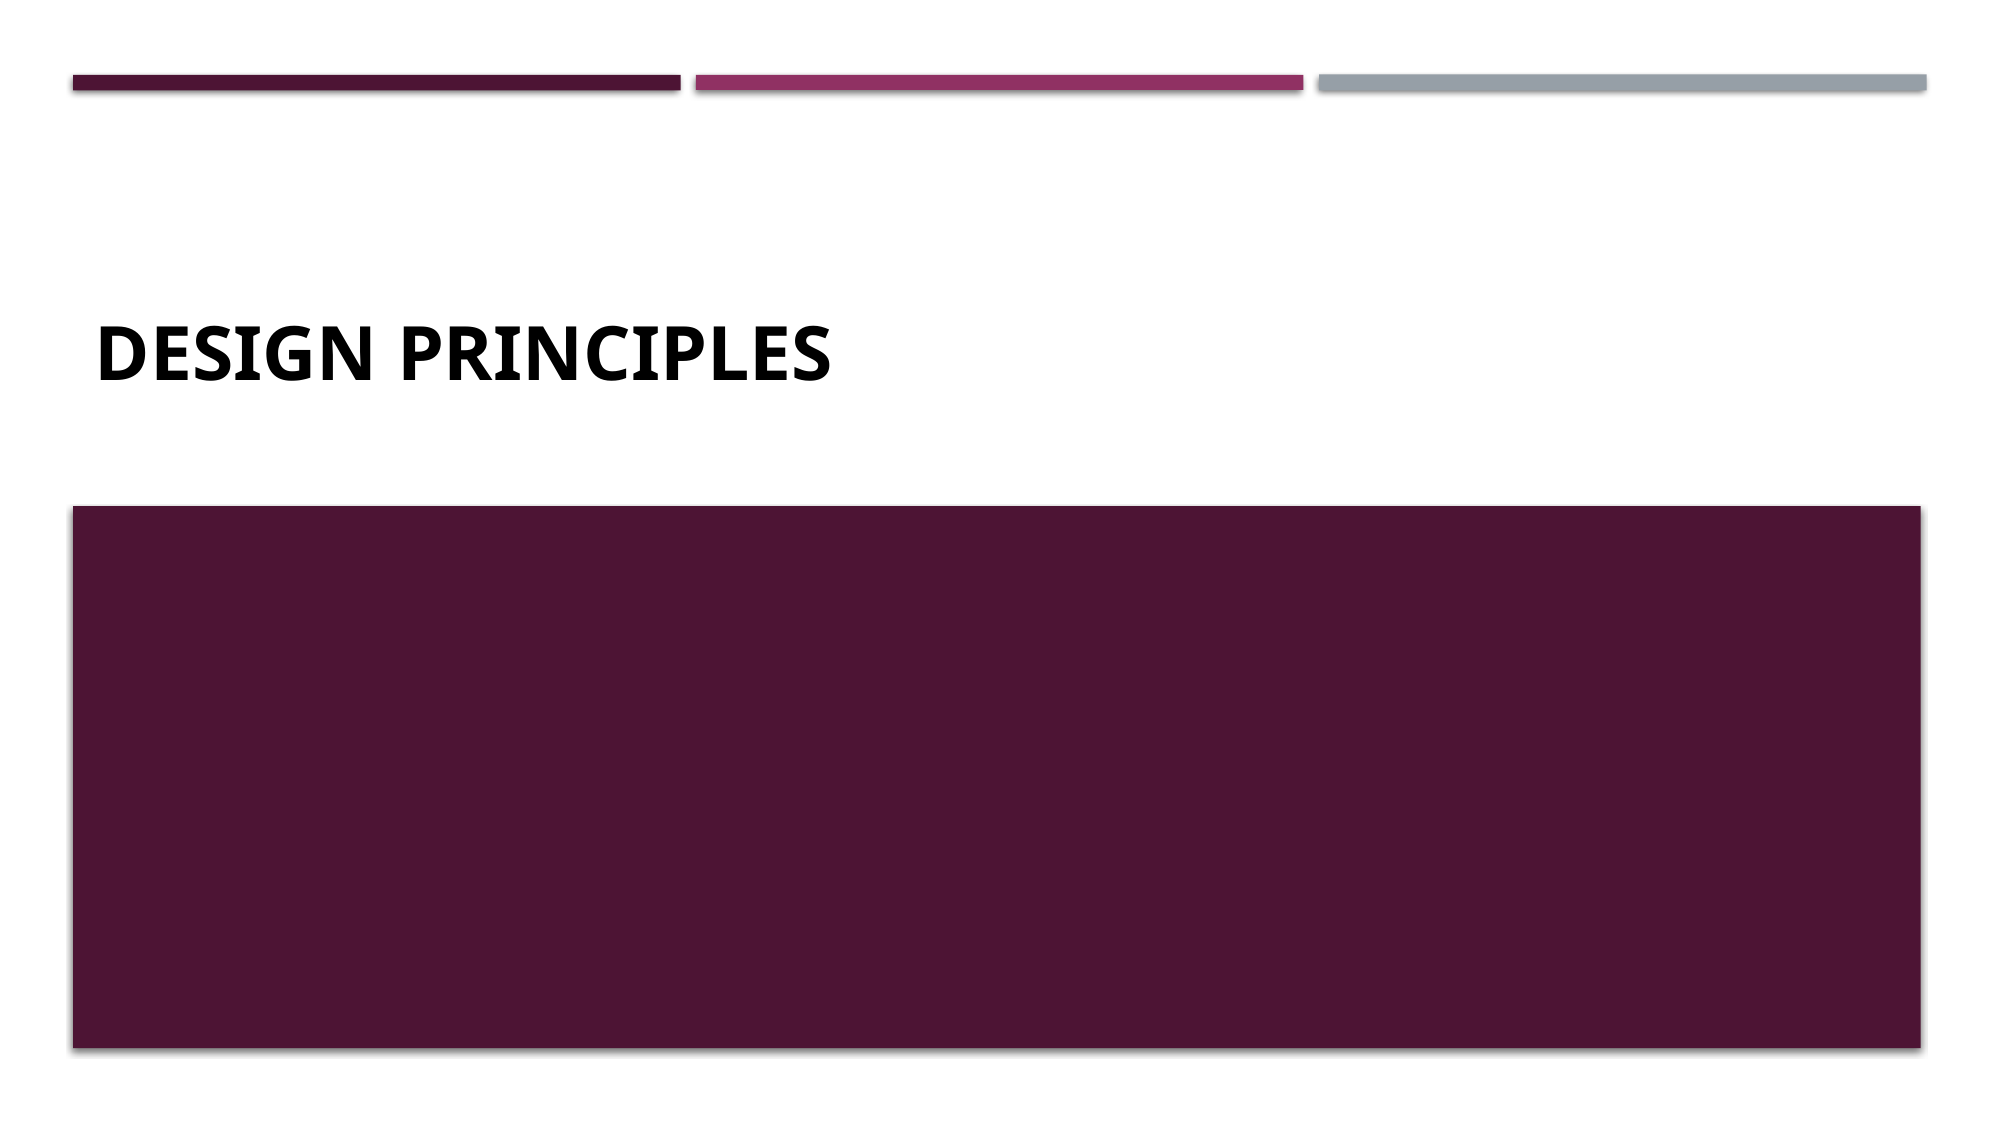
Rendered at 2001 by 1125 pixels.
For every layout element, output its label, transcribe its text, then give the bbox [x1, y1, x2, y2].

title Design principles [84, 301, 1888, 498]
